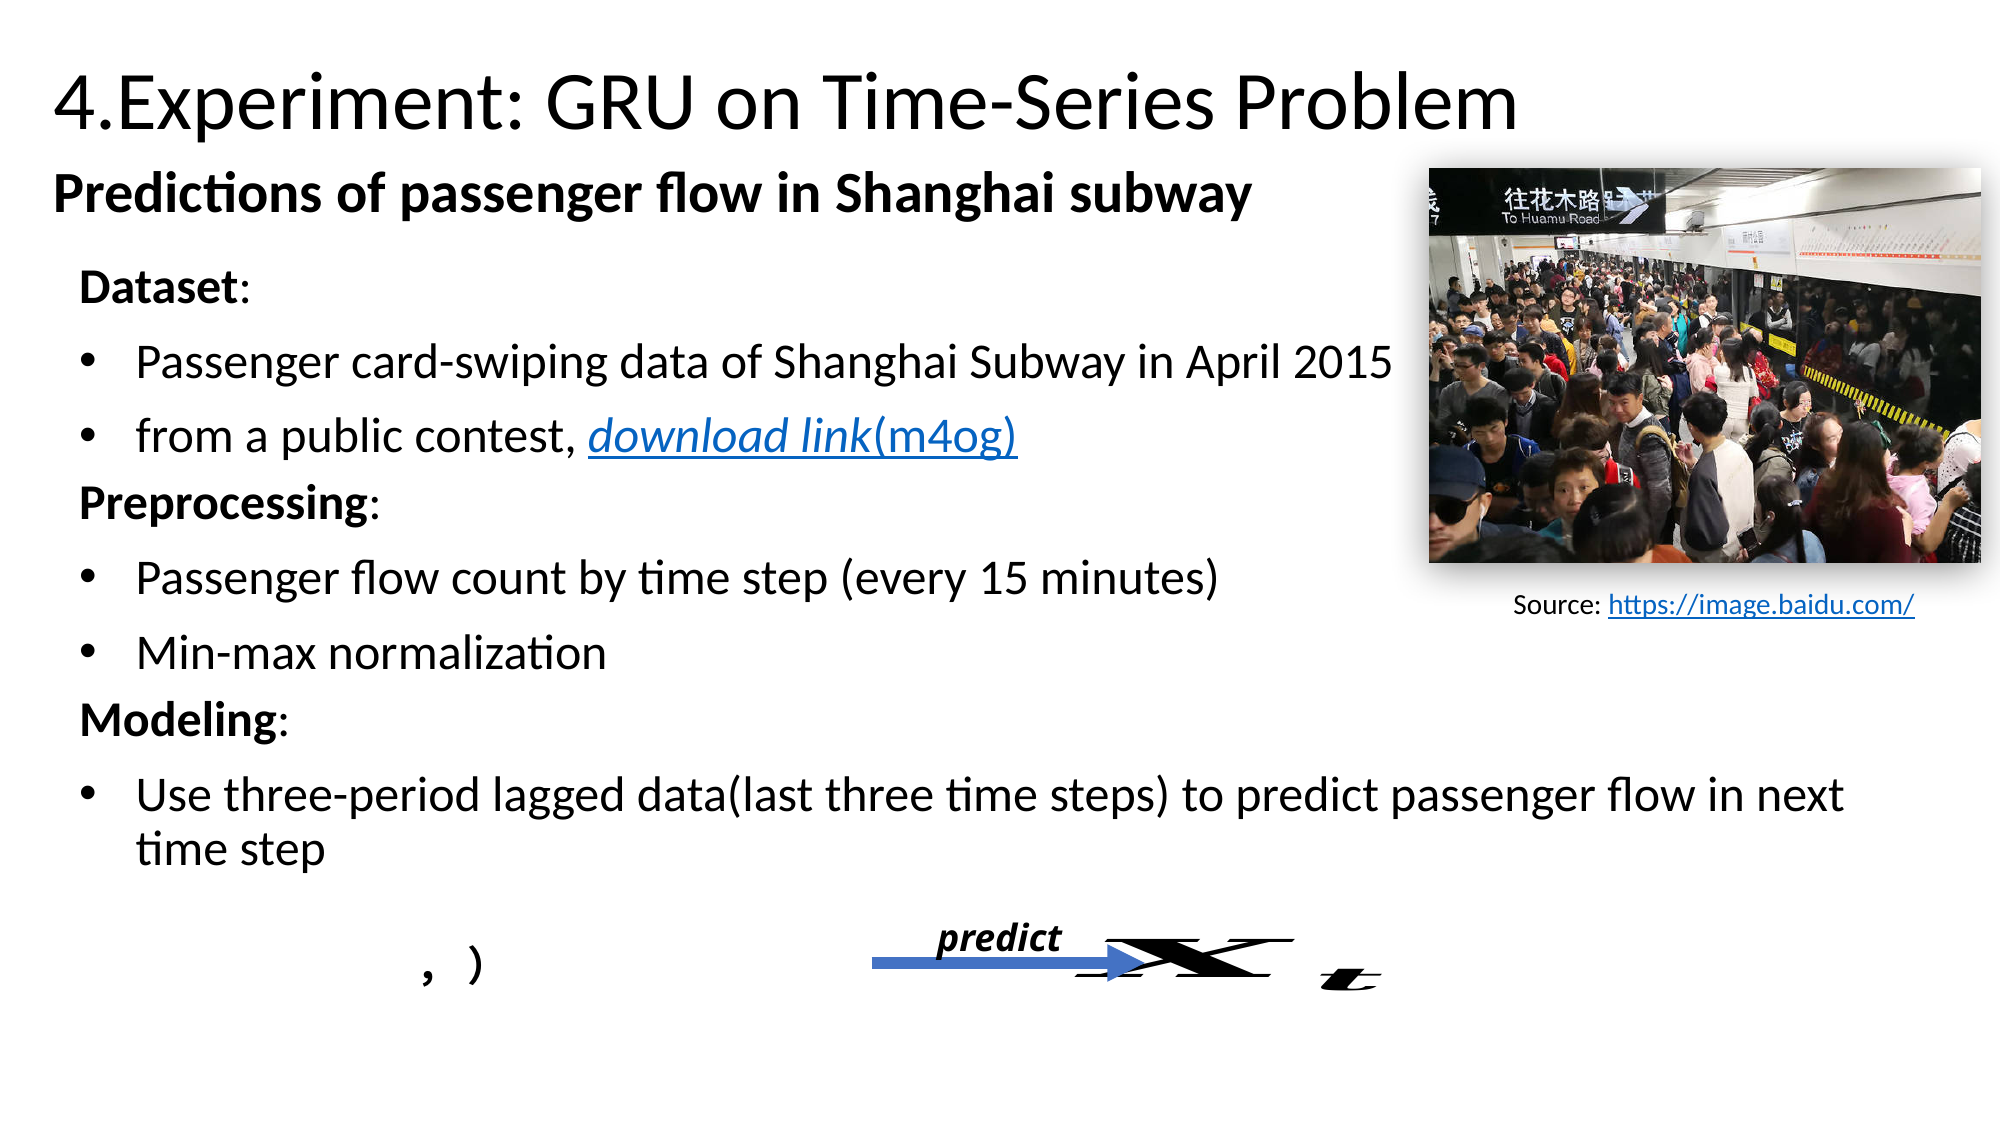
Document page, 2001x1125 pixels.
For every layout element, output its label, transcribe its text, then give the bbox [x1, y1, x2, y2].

picture [1429, 168, 1981, 563]
title 4.Experiment: GRU on Time-Series Problem [38, 26, 1821, 154]
subtitle Predictions of passenger flow in Shanghai subway [38, 154, 1427, 253]
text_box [64, 686, 1962, 999]
text_box Source: https://image.baidu.com/ [1498, 578, 2000, 628]
text_box Preprocessing: Passenger flow count by time step (every 15 minutes) Min-max normalization [64, 469, 1962, 686]
text_box Dataset: Passenger card-swiping data of Shanghai Subway in April 2015 from a public contest, download link(m4og) [64, 252, 1401, 469]
